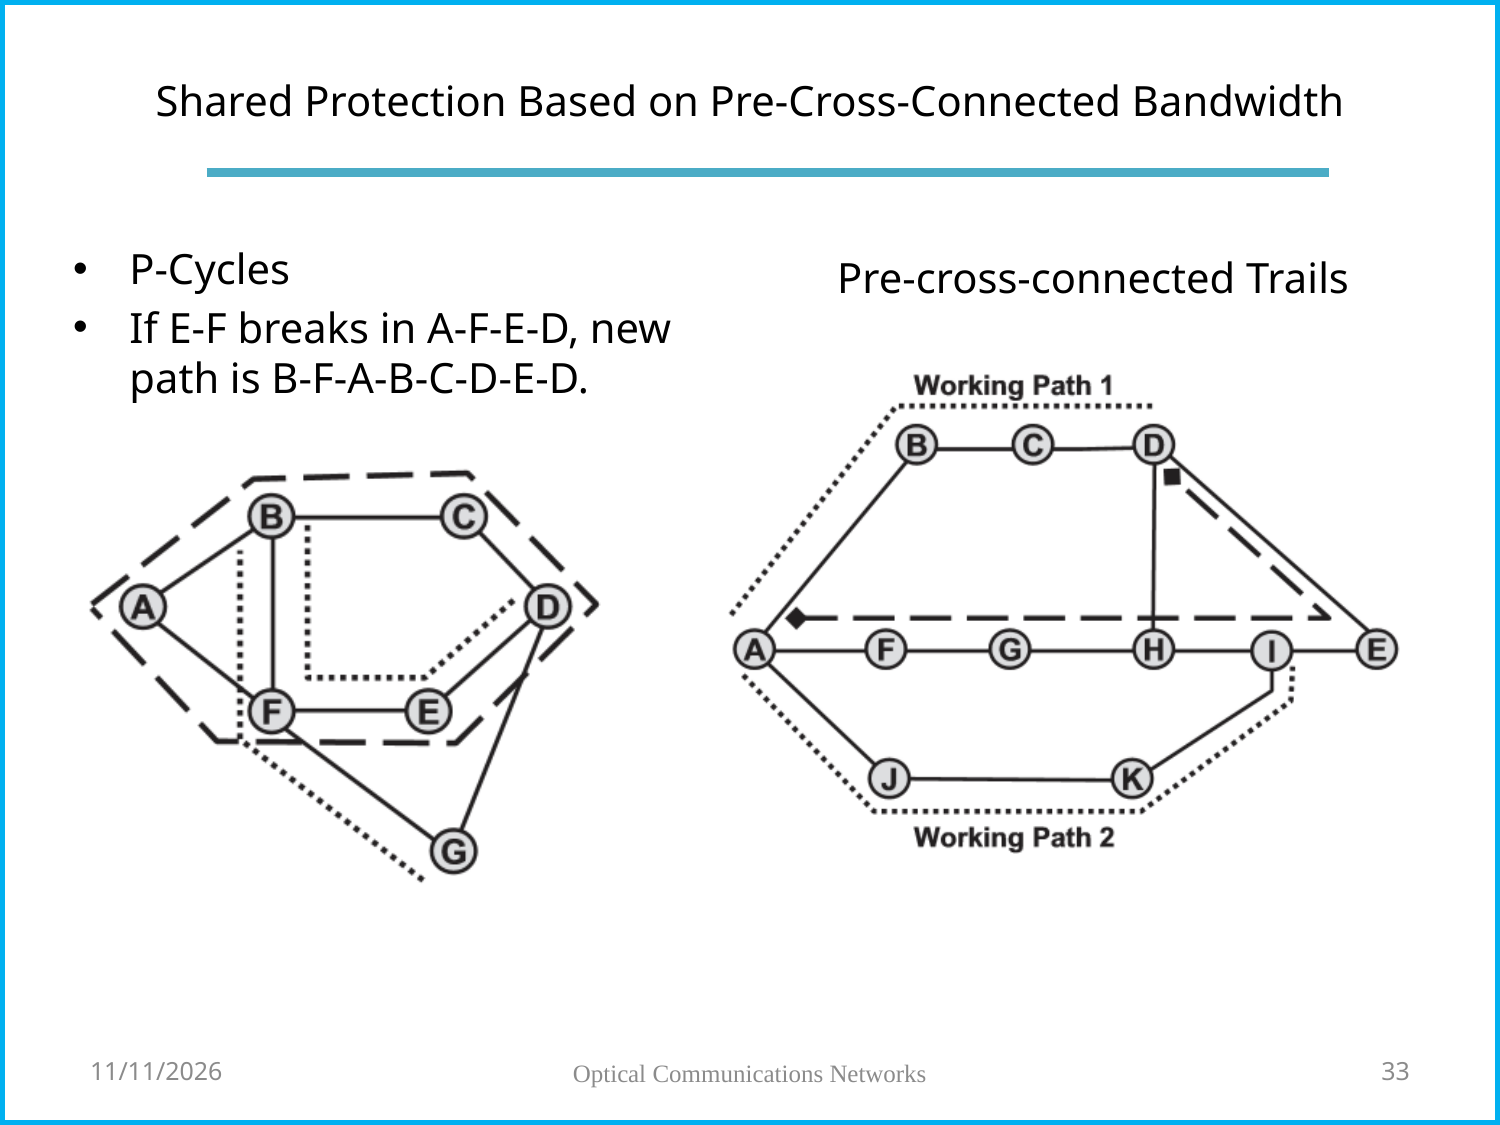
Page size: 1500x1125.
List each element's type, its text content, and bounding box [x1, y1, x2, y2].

title Shared Protection Based on Pre-Cross-Connected Bandwidth [75, 45, 1425, 154]
footer Optical Communications Networks [512, 1042, 988, 1103]
picture [688, 329, 1427, 867]
text_box Pre-cross-connected Trails [822, 244, 1431, 337]
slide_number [75, 1042, 425, 1103]
list P-Cycles If E-F breaks in A-F-E-D, new path is B-F-A-B-C-D-E-D. [58, 235, 703, 731]
picture [57, 426, 660, 929]
slide_number 33 [1074, 1042, 1425, 1103]
